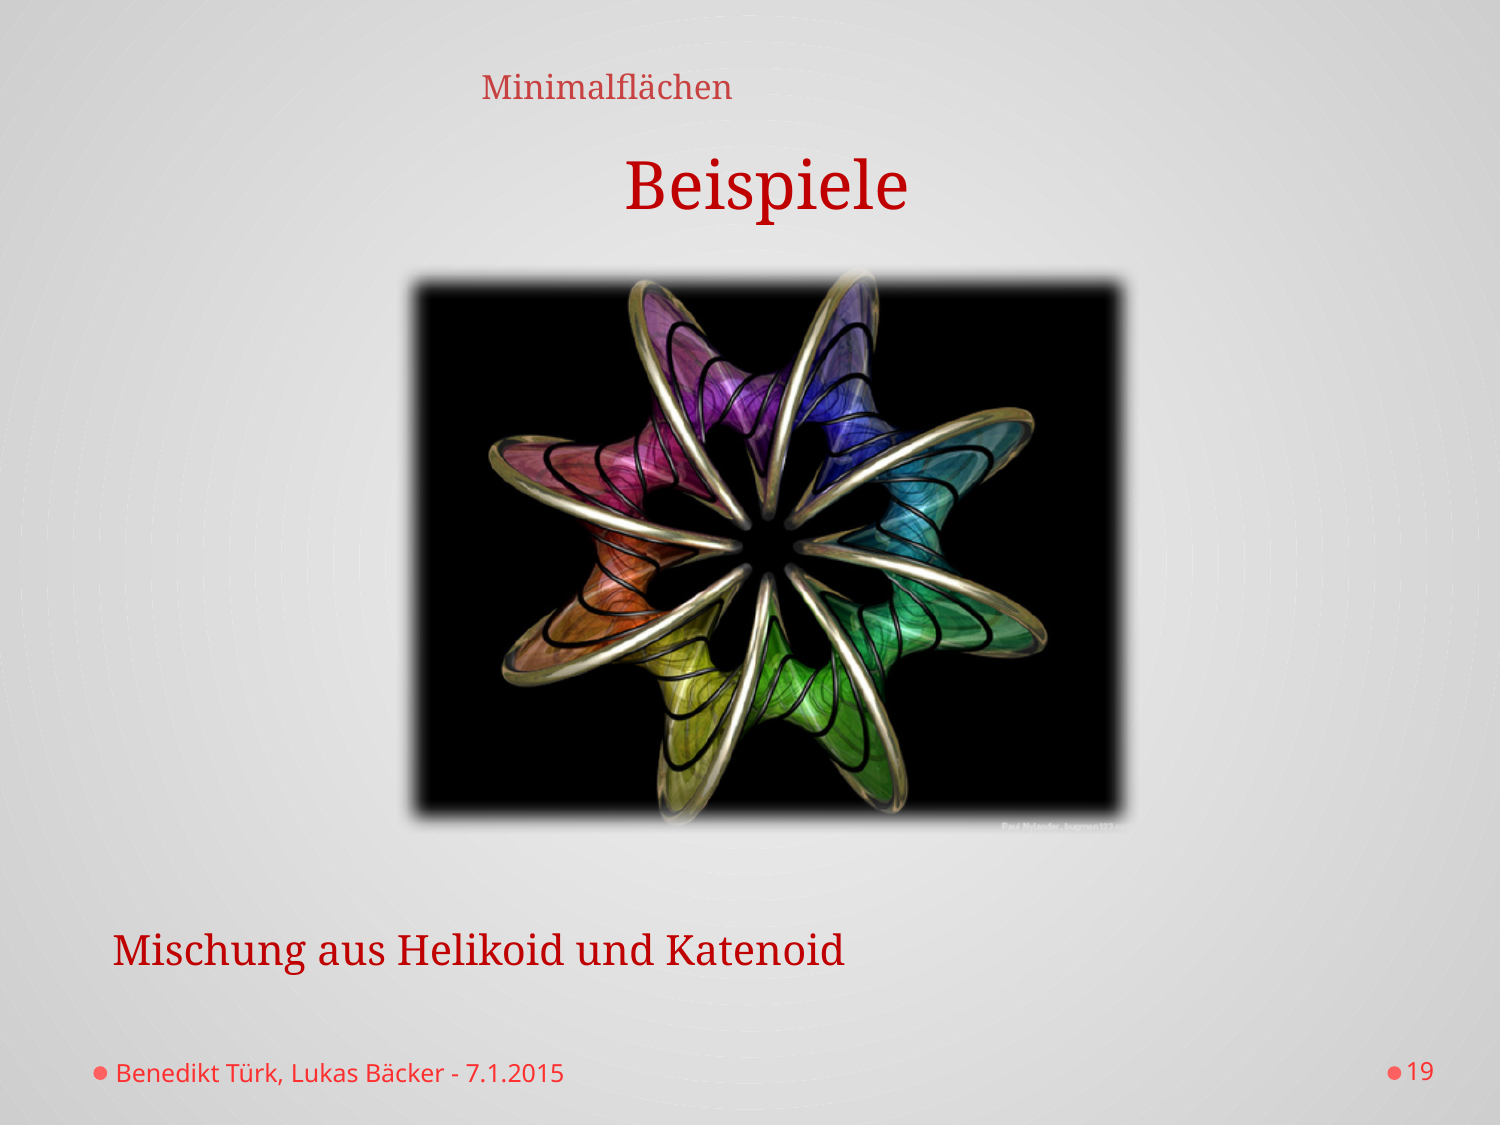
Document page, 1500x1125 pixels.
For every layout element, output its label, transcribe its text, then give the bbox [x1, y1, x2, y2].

picture [395, 263, 1140, 835]
text_box Mischung aus Helikoid und Katenoid [97, 916, 861, 981]
slide_number 19 [1401, 1042, 1494, 1103]
text_box Beispiele [610, 135, 925, 231]
text_box Klassen von Flächen - Minimalflächen [466, 30, 1069, 114]
footer Benedikt Türk, Lukas Bäcker - 7.1.2015 [108, 1042, 621, 1103]
